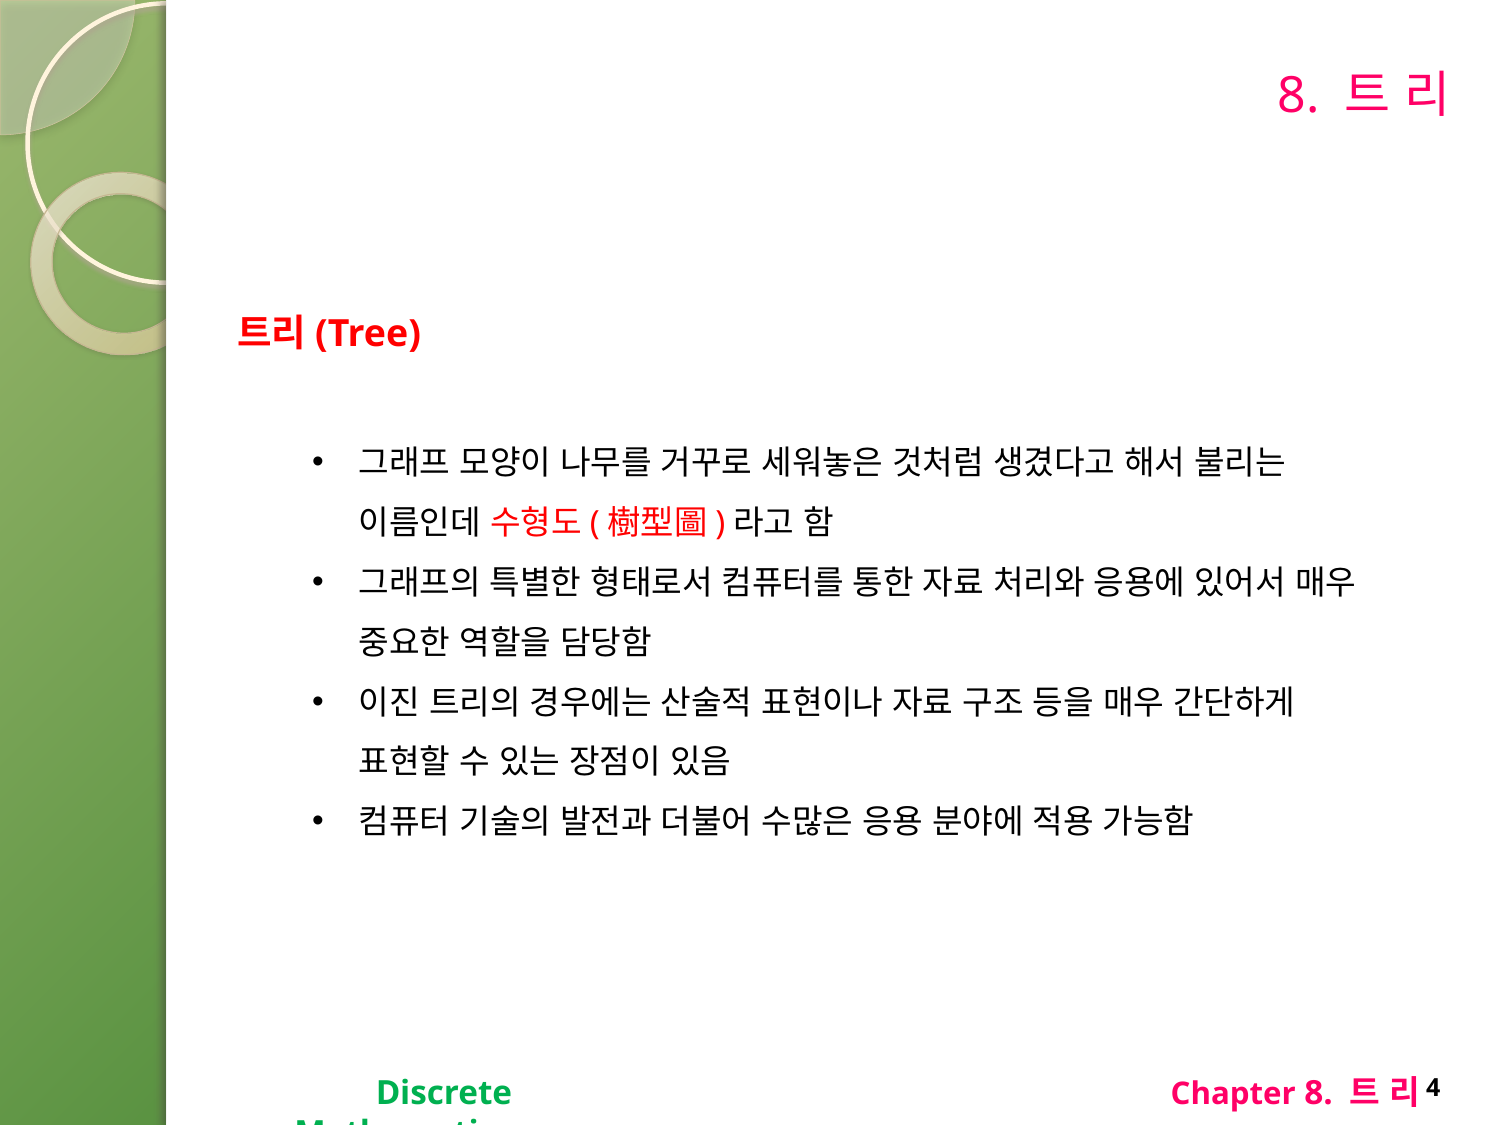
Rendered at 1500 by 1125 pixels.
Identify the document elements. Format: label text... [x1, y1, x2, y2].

text_box Chapter 8. 트 리 [1155, 1063, 1500, 1119]
text_box Discrete Mathematics [172, 1063, 528, 1125]
title 8. 트 리 [235, 45, 1466, 141]
slide_number 4 [1382, 1071, 1484, 1114]
text_box 트리(Tree) 그래프 모양이 나무를 거꾸로 세워놓은 것처럼 생겼다고 해서 불리는 이름인데 수형도(樹型圖)라고 함 그래프의 특별한 형태로서 컴퓨터를 통한 자료 처리와 응용에 있어서 매우 중요한 역할을 담당함 이진 트리의 경우에는 산술적 표현이나 자료 구조 등을 매우 간단하게 표현할 수 있는 장점이 있음 컴퓨터 기술의 발전과 더불어 수많은 응용 분야에 적용 가능함 [222, 278, 1412, 848]
